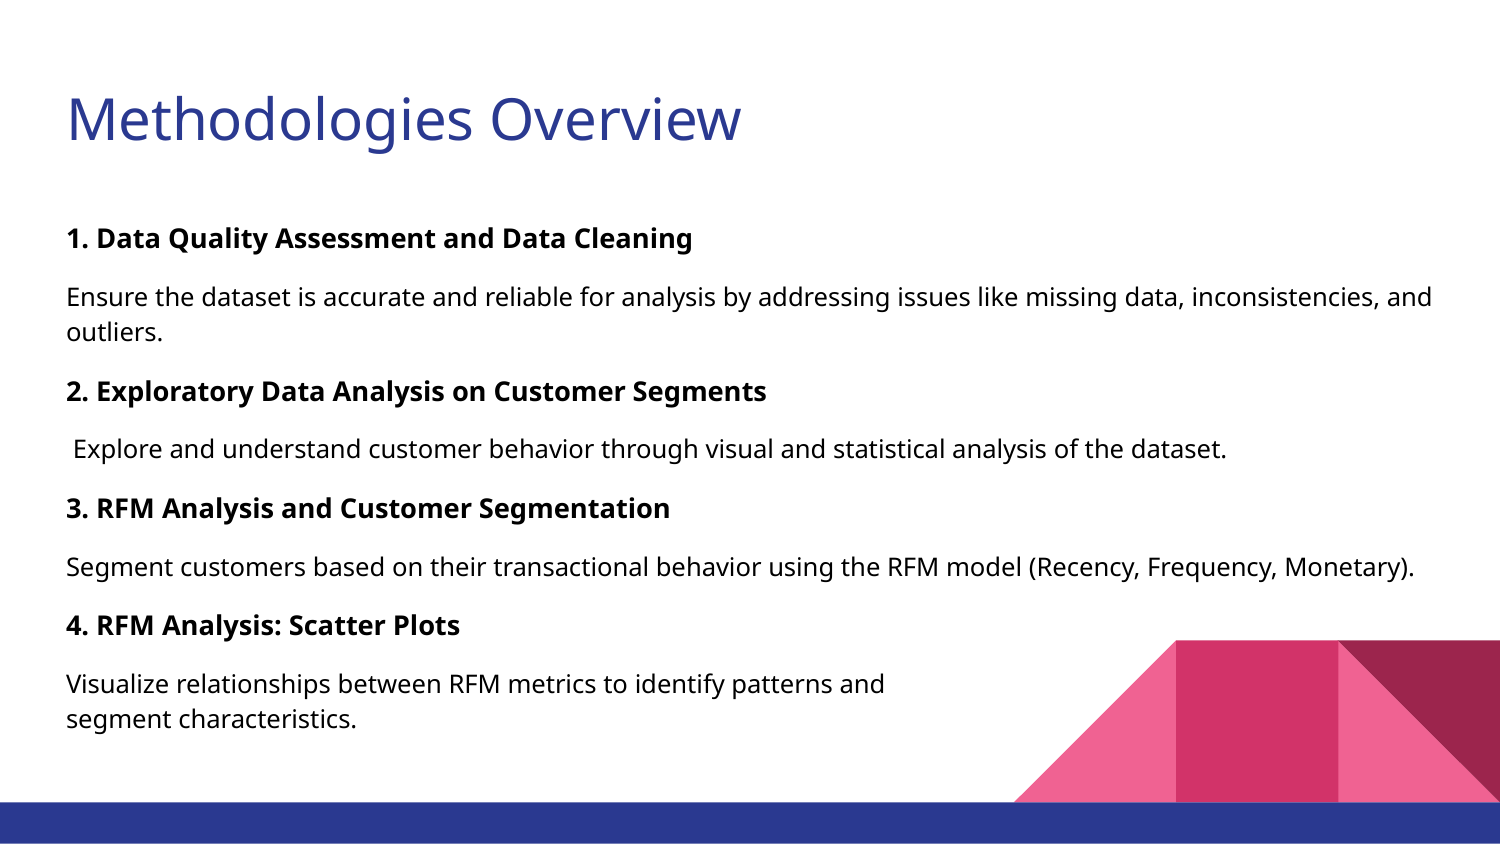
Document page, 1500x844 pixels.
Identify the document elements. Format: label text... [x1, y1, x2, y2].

title Methodologies Overview [51, 67, 1449, 167]
list 1. Data Quality Assessment and Data Cleaning Ensure the dataset is accurate and reliable for analysis by addressing issues like missing data, inconsistencies, and outliers. 2. Exploratory Data Analysis on Customer Segments Explore and understand customer behavior through visual and statistical analysis of the dataset. 3. RFM Analysis and Customer Segmentation Segment customers based on their transactional behavior using the RFM model (Recency, Frequency, Monetary). 4. RFM Analysis: Scatter Plots Visualize relationships between RFM metrics to identify patterns and segment characteristics. [51, 201, 1449, 766]
